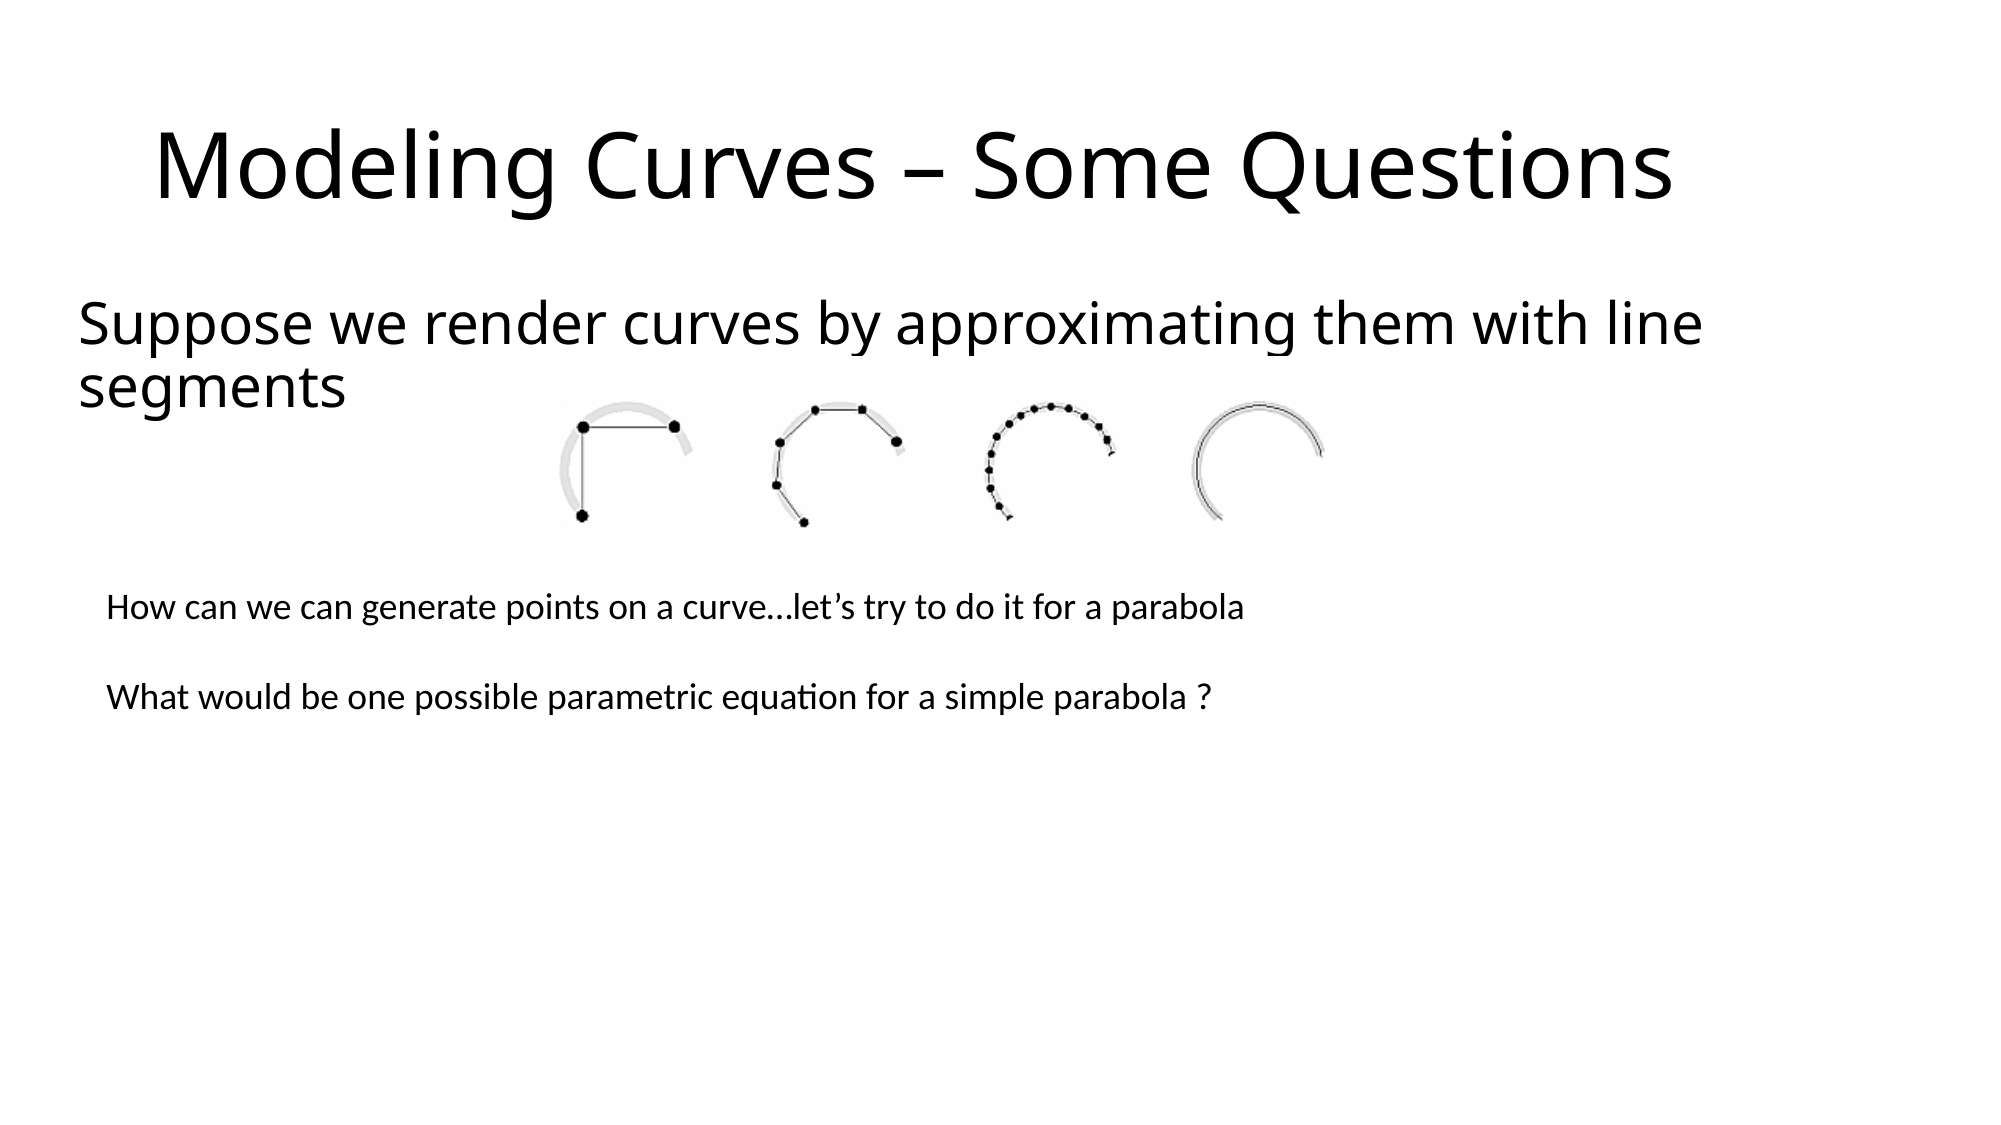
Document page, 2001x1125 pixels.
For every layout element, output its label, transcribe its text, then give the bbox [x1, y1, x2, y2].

title Modeling Curves – Some Questions [137, 59, 1863, 278]
picture [544, 356, 1342, 576]
list Suppose we render curves by approximating them with line segments [63, 286, 1909, 1001]
